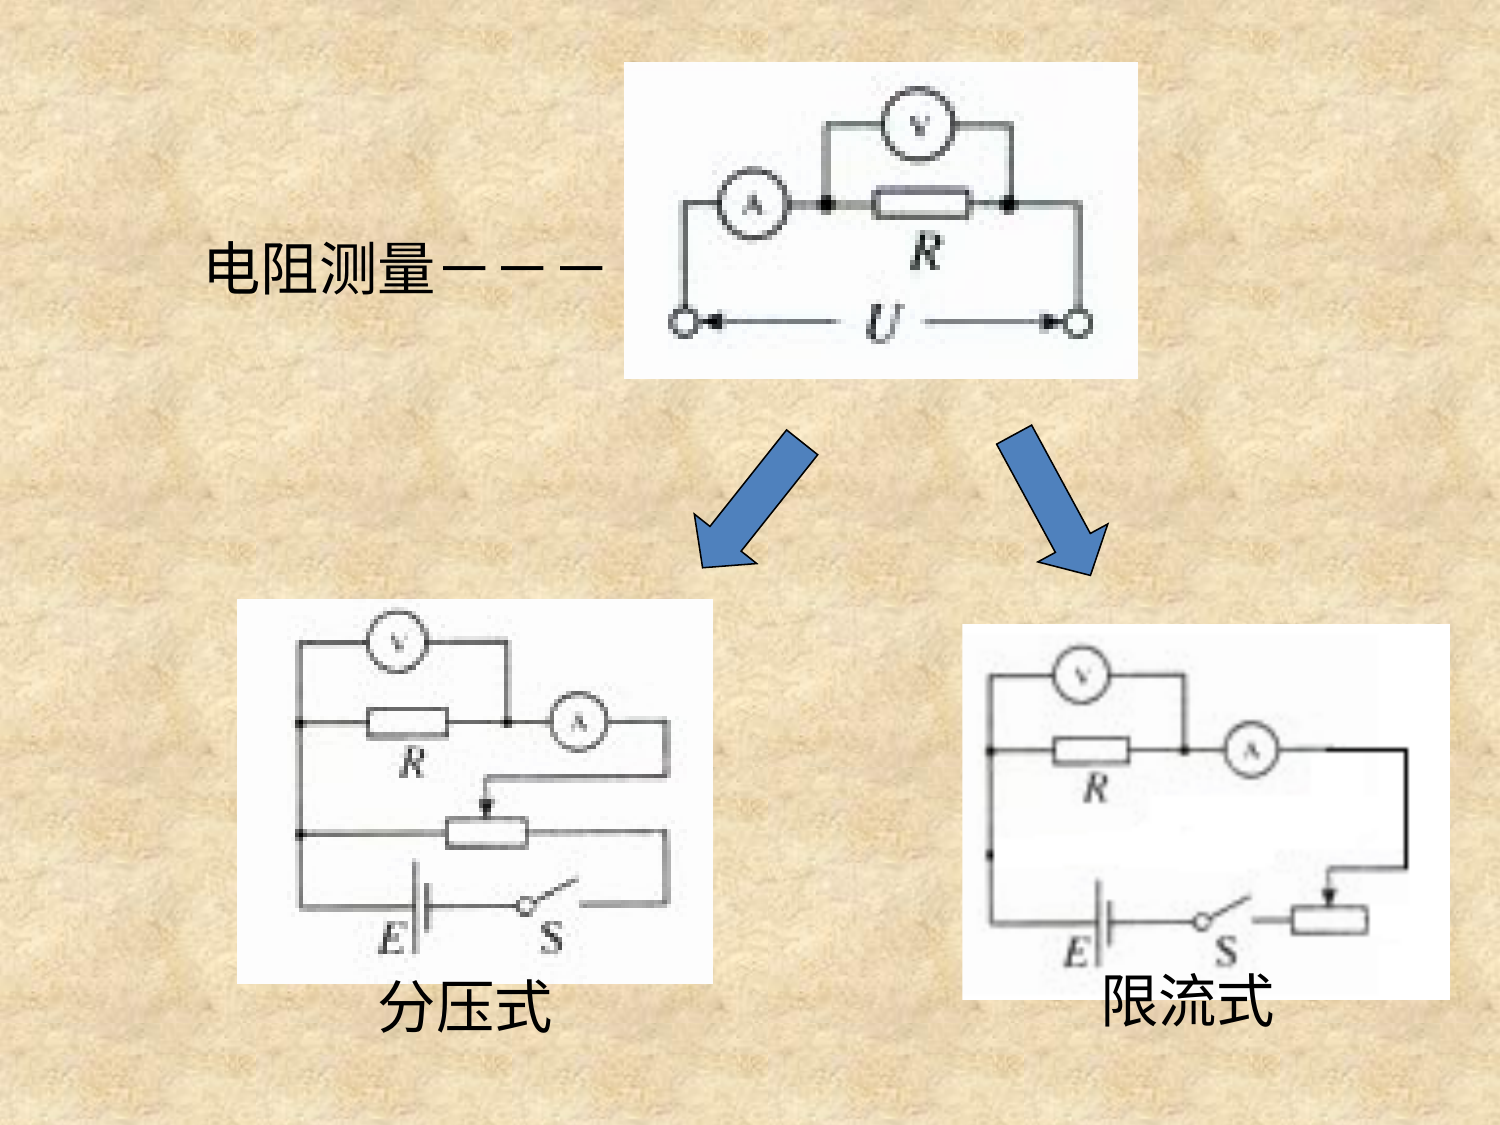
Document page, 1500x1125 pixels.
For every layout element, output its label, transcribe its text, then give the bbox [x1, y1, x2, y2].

text_box 分压式 [363, 993, 568, 1048]
text_box 电阻测量－－－ [187, 224, 619, 310]
text_box [694, 429, 818, 568]
text_box [996, 425, 1108, 576]
picture [0, 0, 1500, 1125]
text_box 限流式 [1085, 1009, 1291, 1042]
